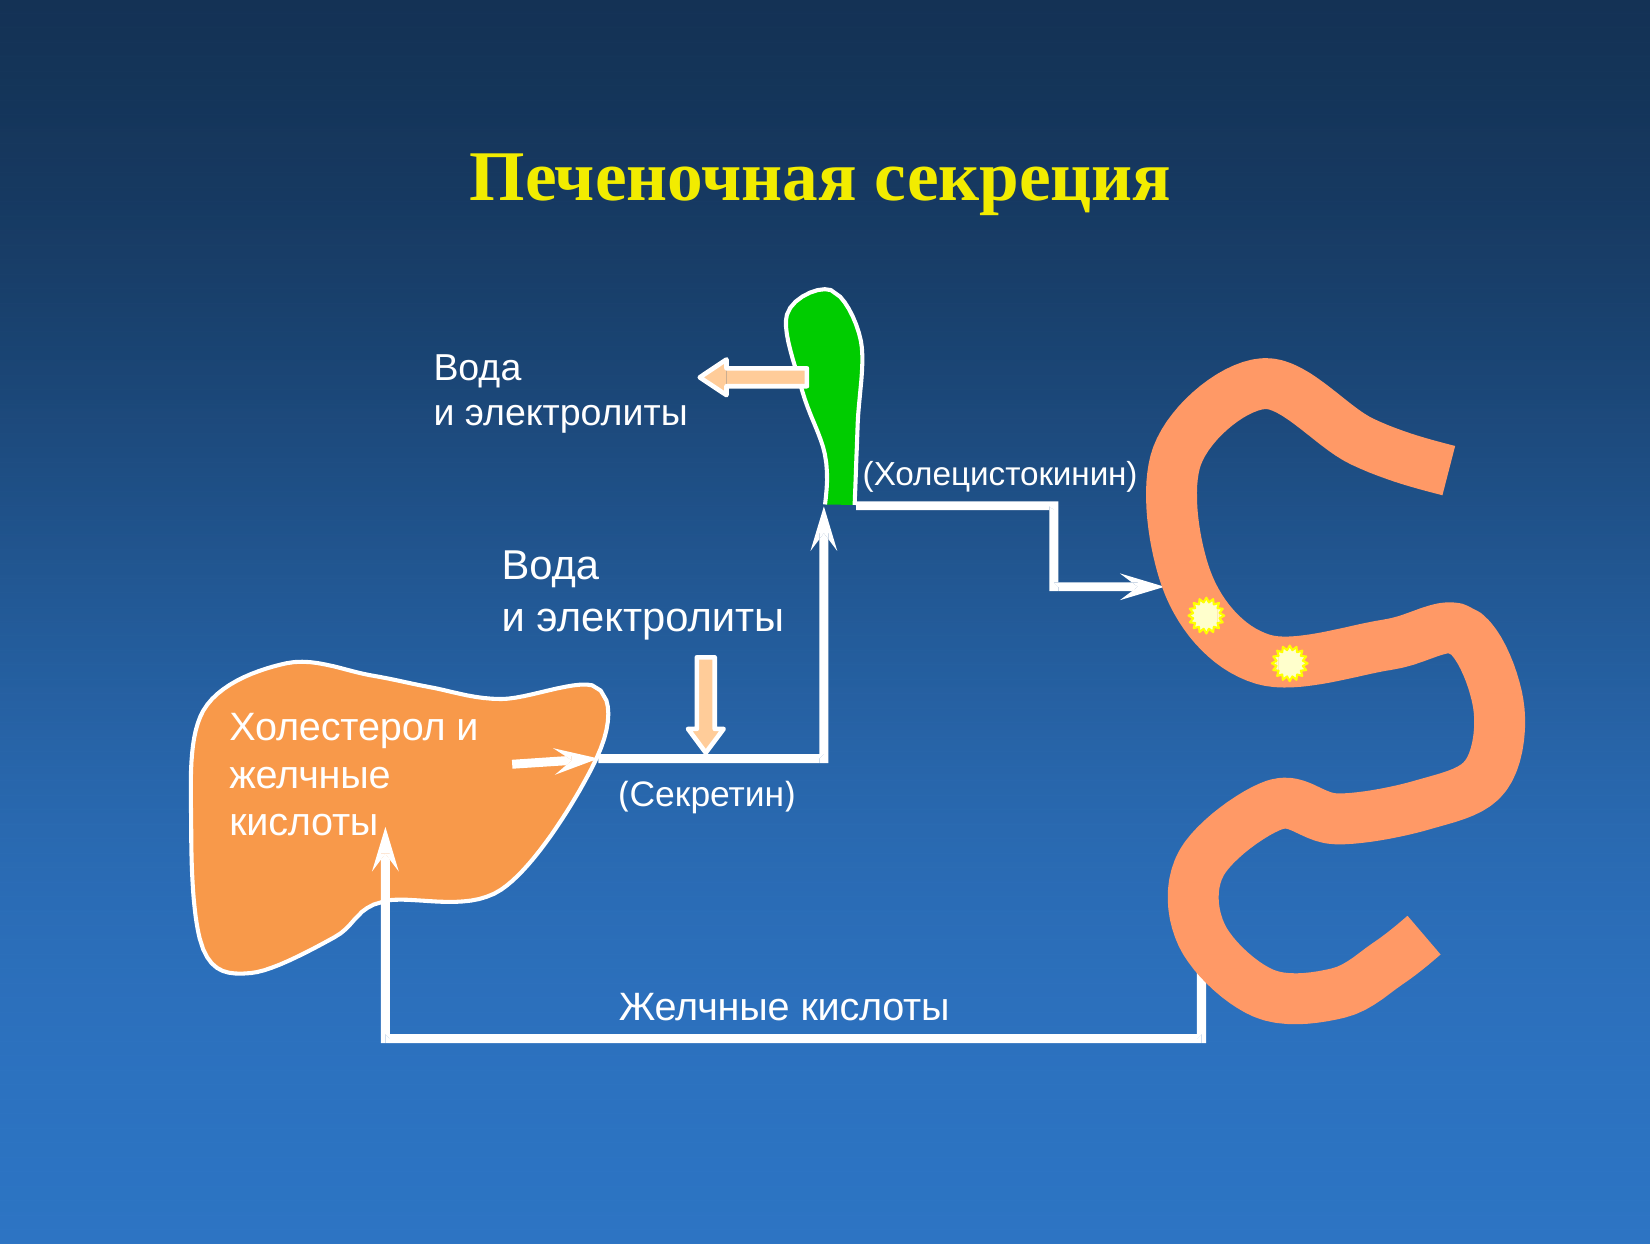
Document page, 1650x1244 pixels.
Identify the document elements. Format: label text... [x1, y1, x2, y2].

picture [0, 0, 1650, 1244]
text_box Желчные кислоты [616, 979, 984, 1029]
text_box Холестерол и желчные кислоты [227, 699, 488, 844]
text_box [856, 501, 1165, 601]
text_box Вода и электролиты [431, 340, 727, 433]
text_box [727, 368, 807, 387]
text_box [511, 748, 599, 775]
text_box Вода и электролиты [499, 536, 788, 640]
text_box [190, 661, 609, 974]
text_box [371, 844, 1207, 1044]
text_box [687, 657, 724, 753]
text_box (Холецистокинин) [860, 449, 1187, 492]
text_box [1188, 597, 1225, 634]
title Печеночная секреция [399, 126, 1240, 337]
text_box (Секретин) [616, 768, 825, 814]
text_box [598, 506, 838, 764]
text_box [786, 289, 863, 505]
text_box [1271, 645, 1308, 682]
text_box [1171, 383, 1500, 999]
